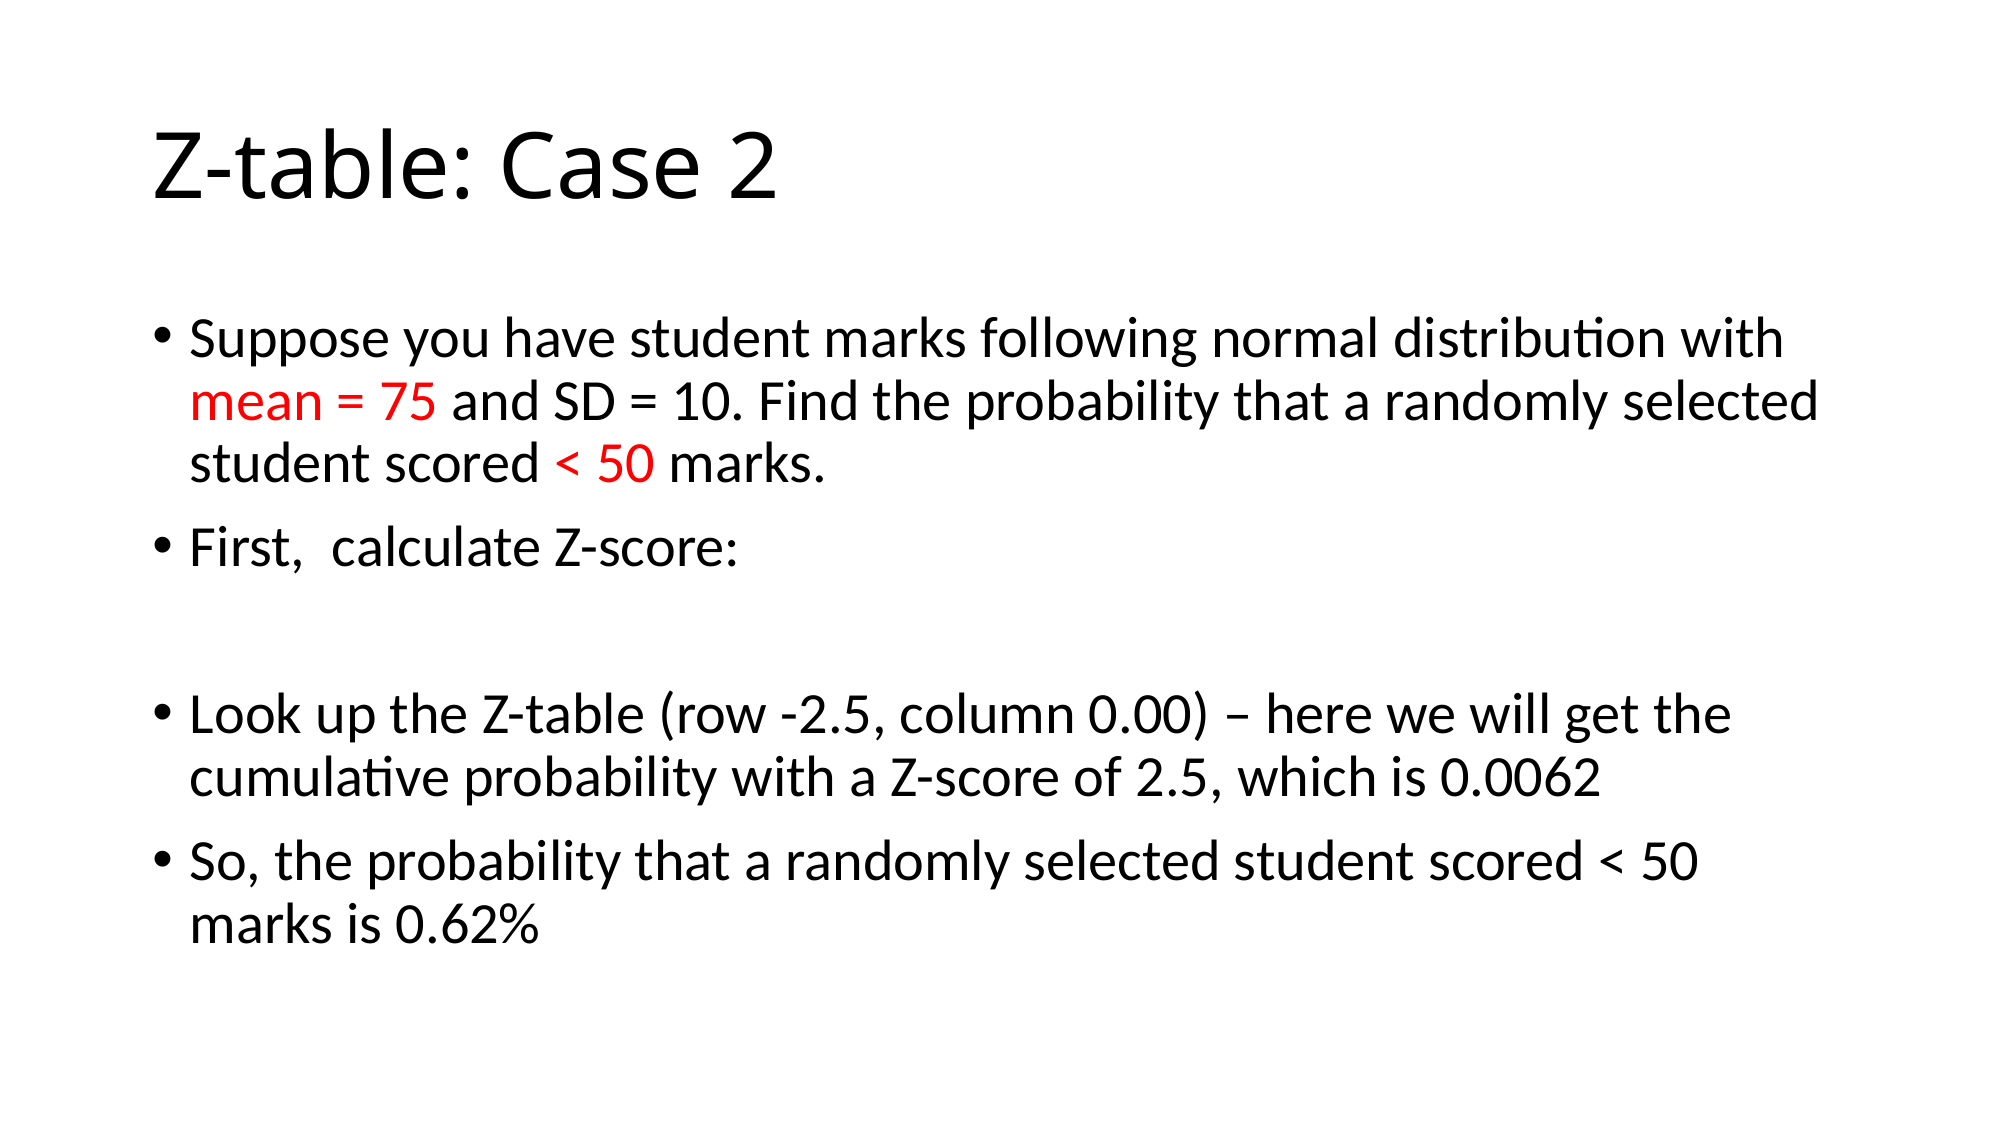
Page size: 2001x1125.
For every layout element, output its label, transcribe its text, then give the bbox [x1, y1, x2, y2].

title Z-table: Case 2 [137, 59, 1863, 278]
